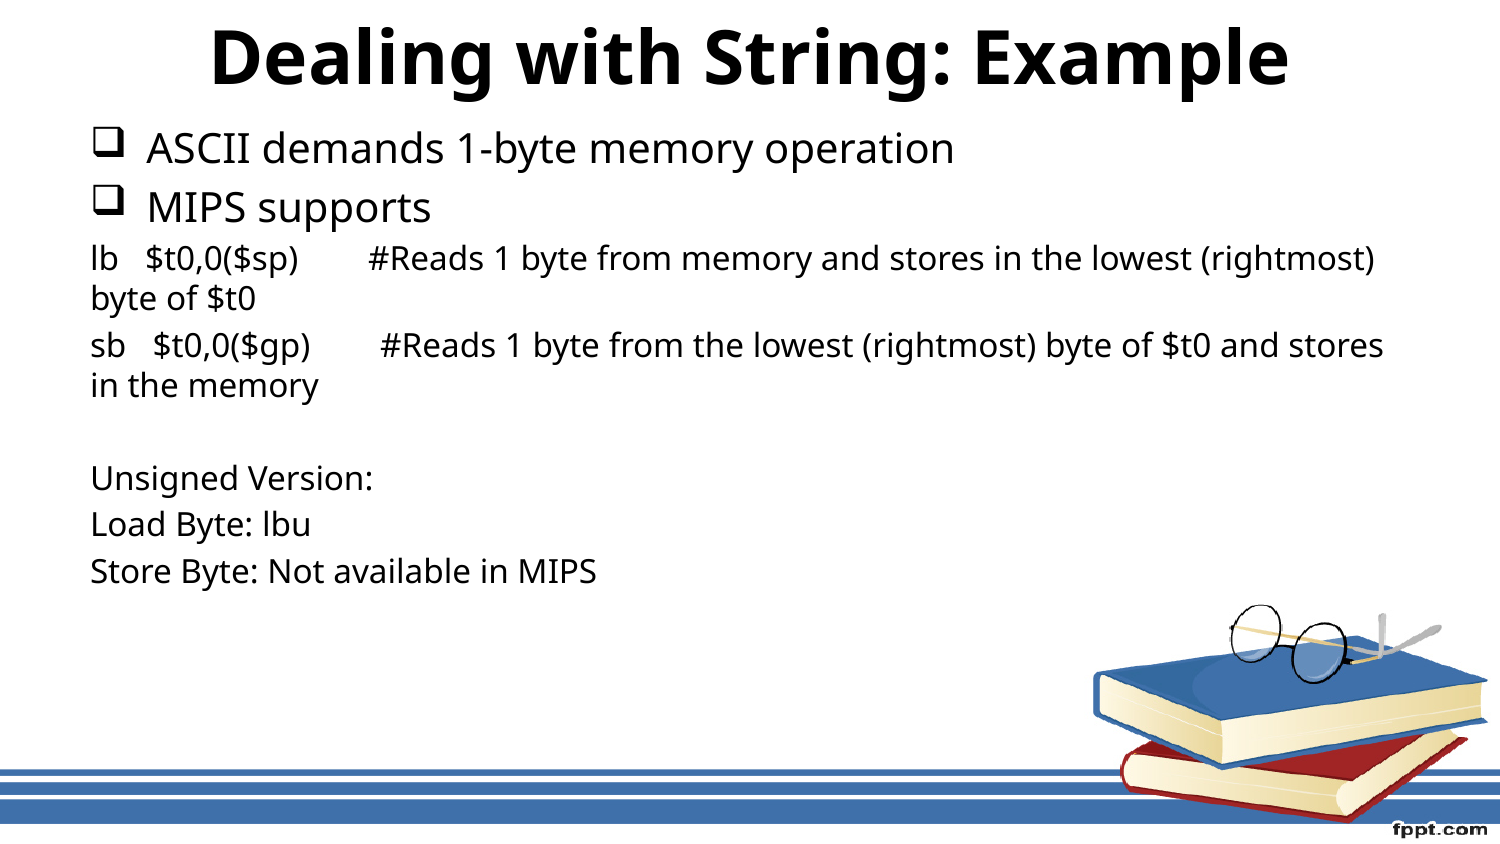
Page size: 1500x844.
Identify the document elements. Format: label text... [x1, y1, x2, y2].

list ASCII demands 1-byte memory operation MIPS supports lb $t0,0($sp) #Reads 1 byte from memory and stores in the lowest (rightmost) byte of $t0 sb $t0,0($gp) #Reads 1 byte from the lowest (rightmost) byte of $t0 and stores in the memory Unsigned Version: Load Byte: lbu Store Byte: Not available in MIPS [75, 114, 1425, 754]
picture [0, 0, 1500, 844]
title Dealing with String: Example [75, 8, 1425, 102]
